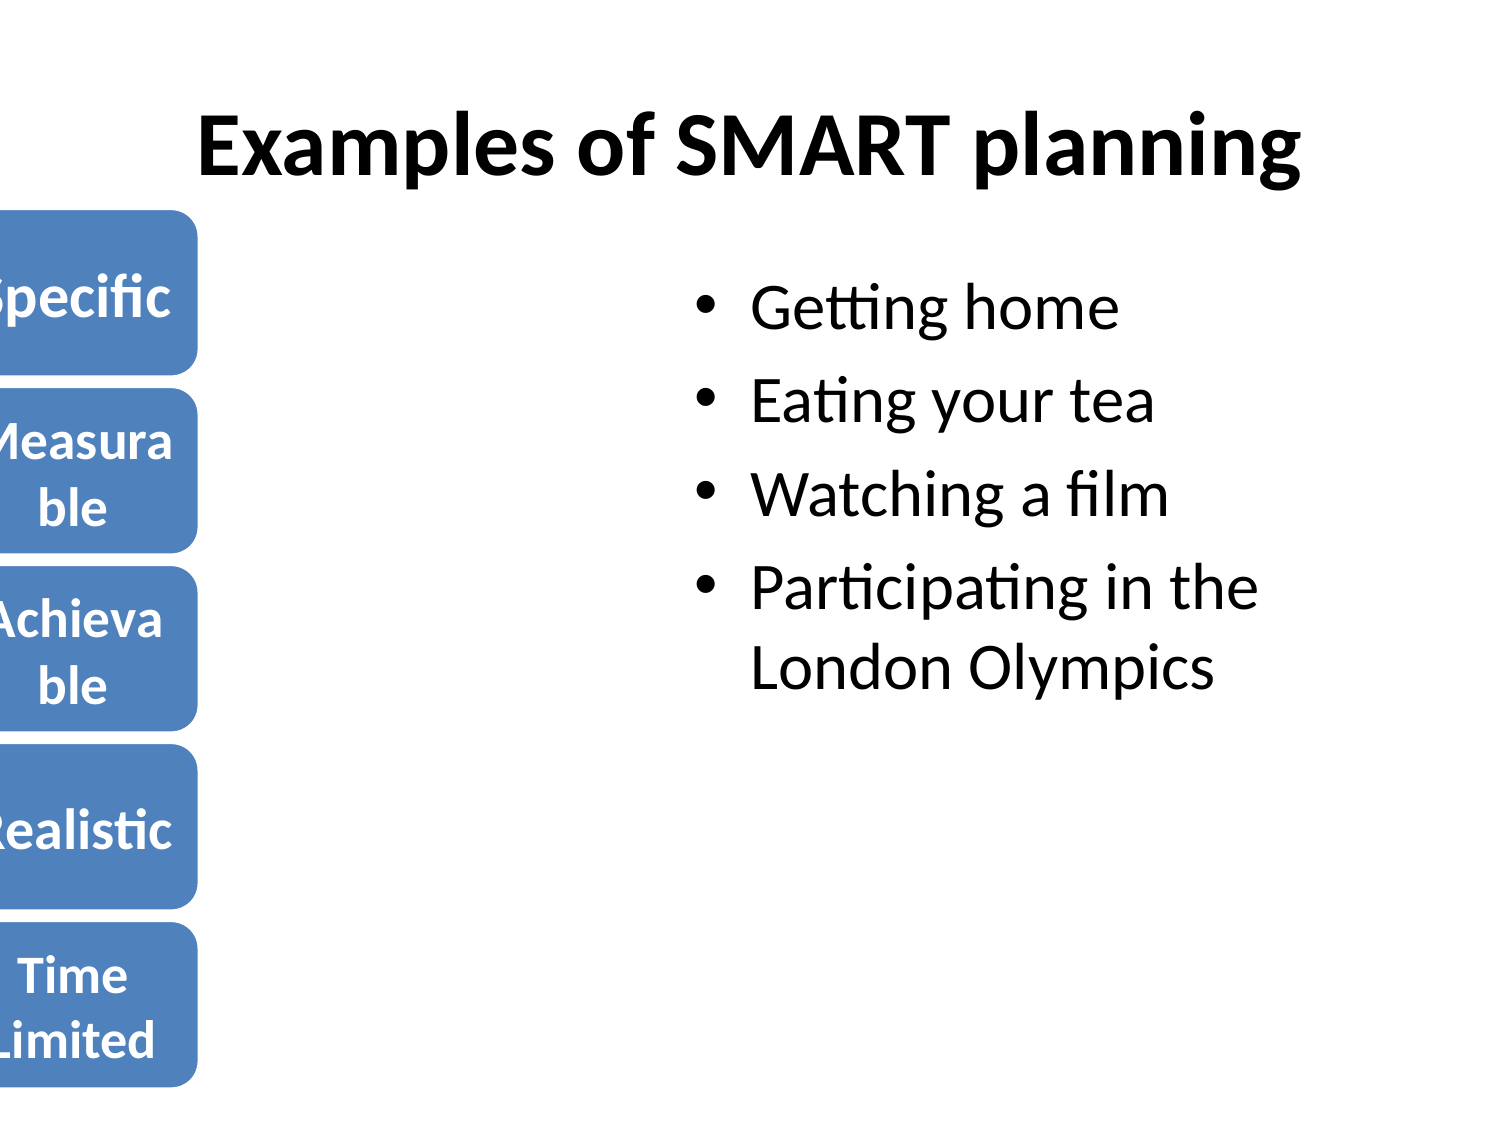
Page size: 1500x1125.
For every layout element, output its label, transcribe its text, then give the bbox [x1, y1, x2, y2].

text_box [0, 207, 650, 1090]
list Getting home Eating your tea Watching a film Participating in the London Olympics [679, 255, 1296, 998]
title Examples of SMART planning [75, 45, 1425, 233]
